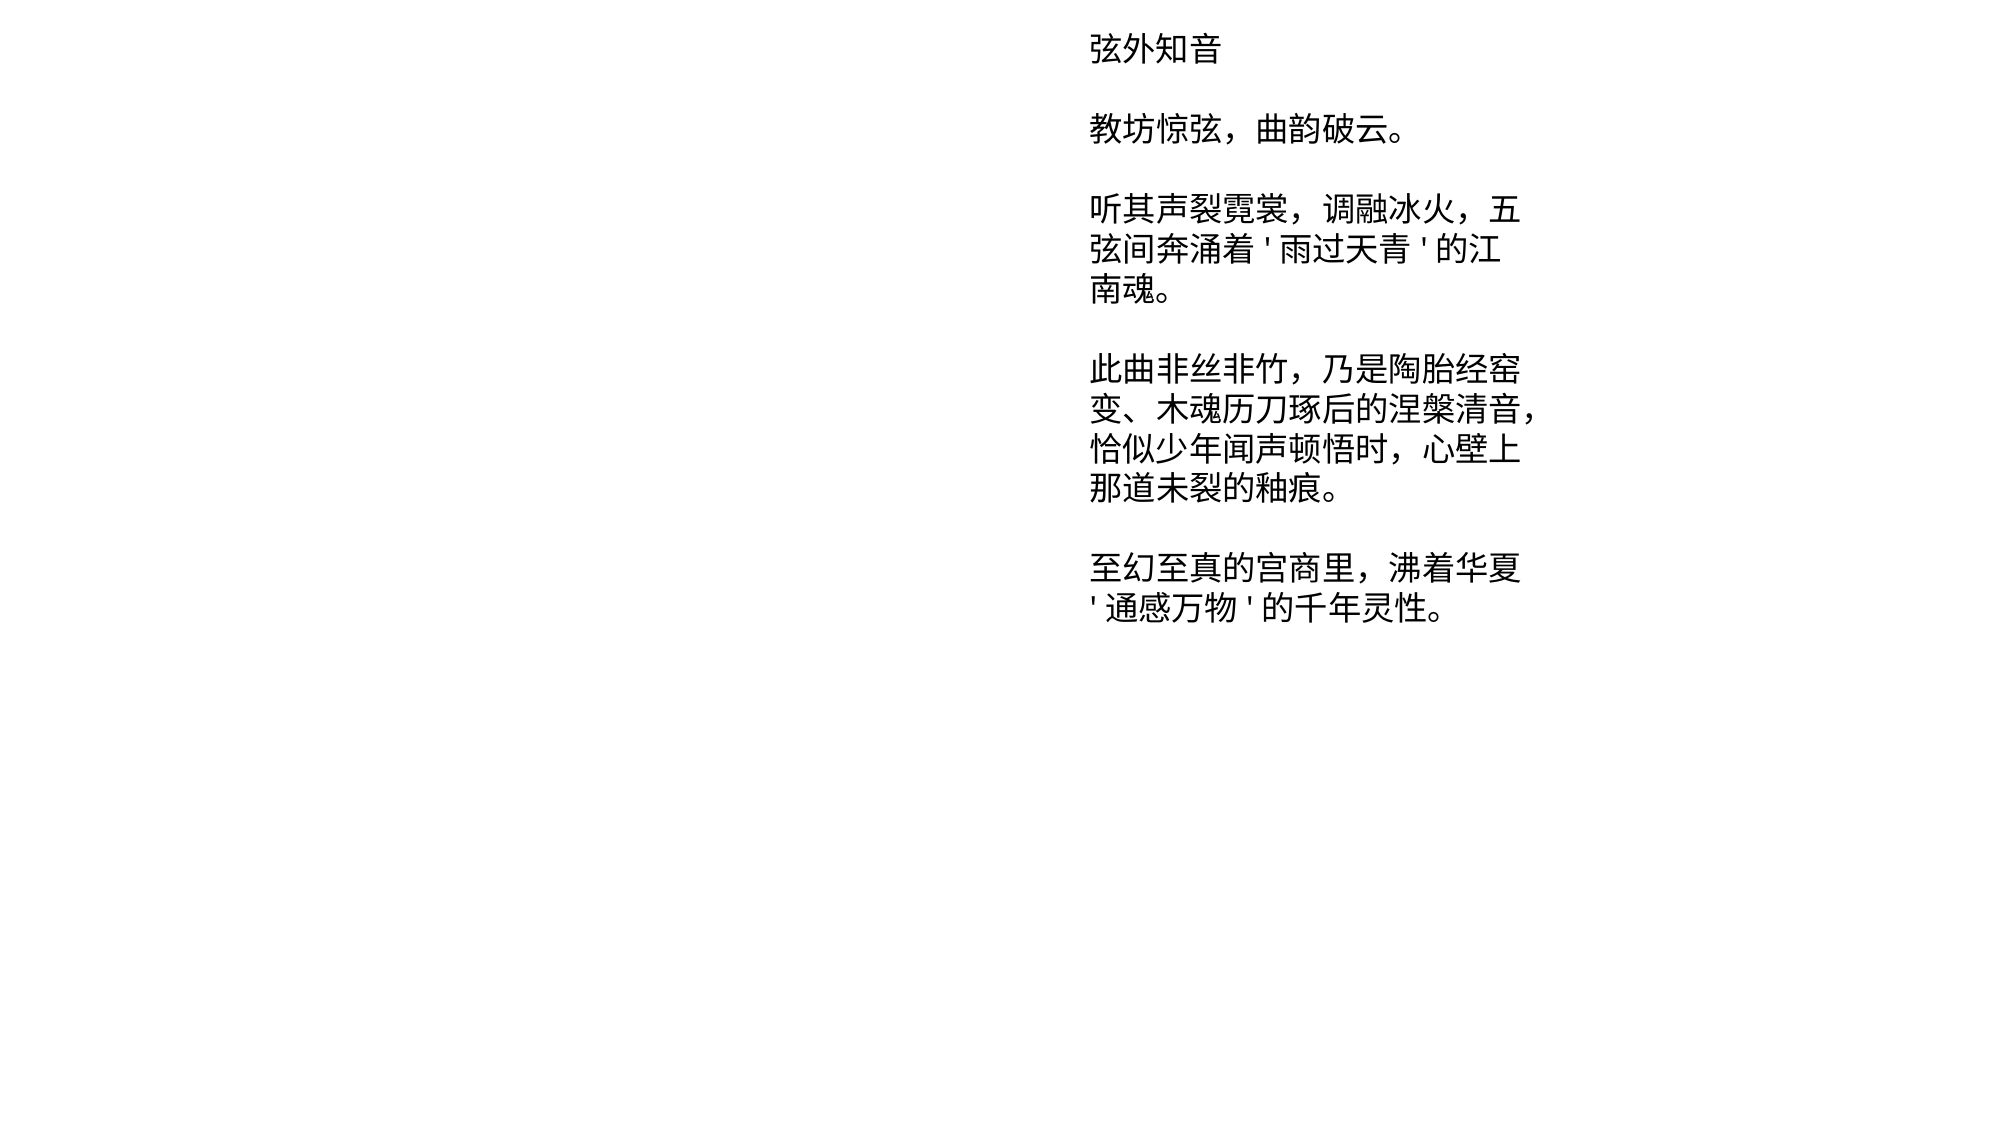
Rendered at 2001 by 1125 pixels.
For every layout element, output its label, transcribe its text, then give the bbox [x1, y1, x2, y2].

text_box 弦外知音 教坊惊弦，曲韵破云。 听其声裂霓裳，调融冰火，五弦间奔涌着'雨过天青'的江南魂。 此曲非丝非竹，乃是陶胎经窑变、木魂历刀琢后的涅槃清音，恰似少年闻声顿悟时，心壁上那道未裂的釉痕。 至幻至真的宫商里，沸着华夏 '通感万物'的千年灵性。 [1074, 21, 1549, 1053]
